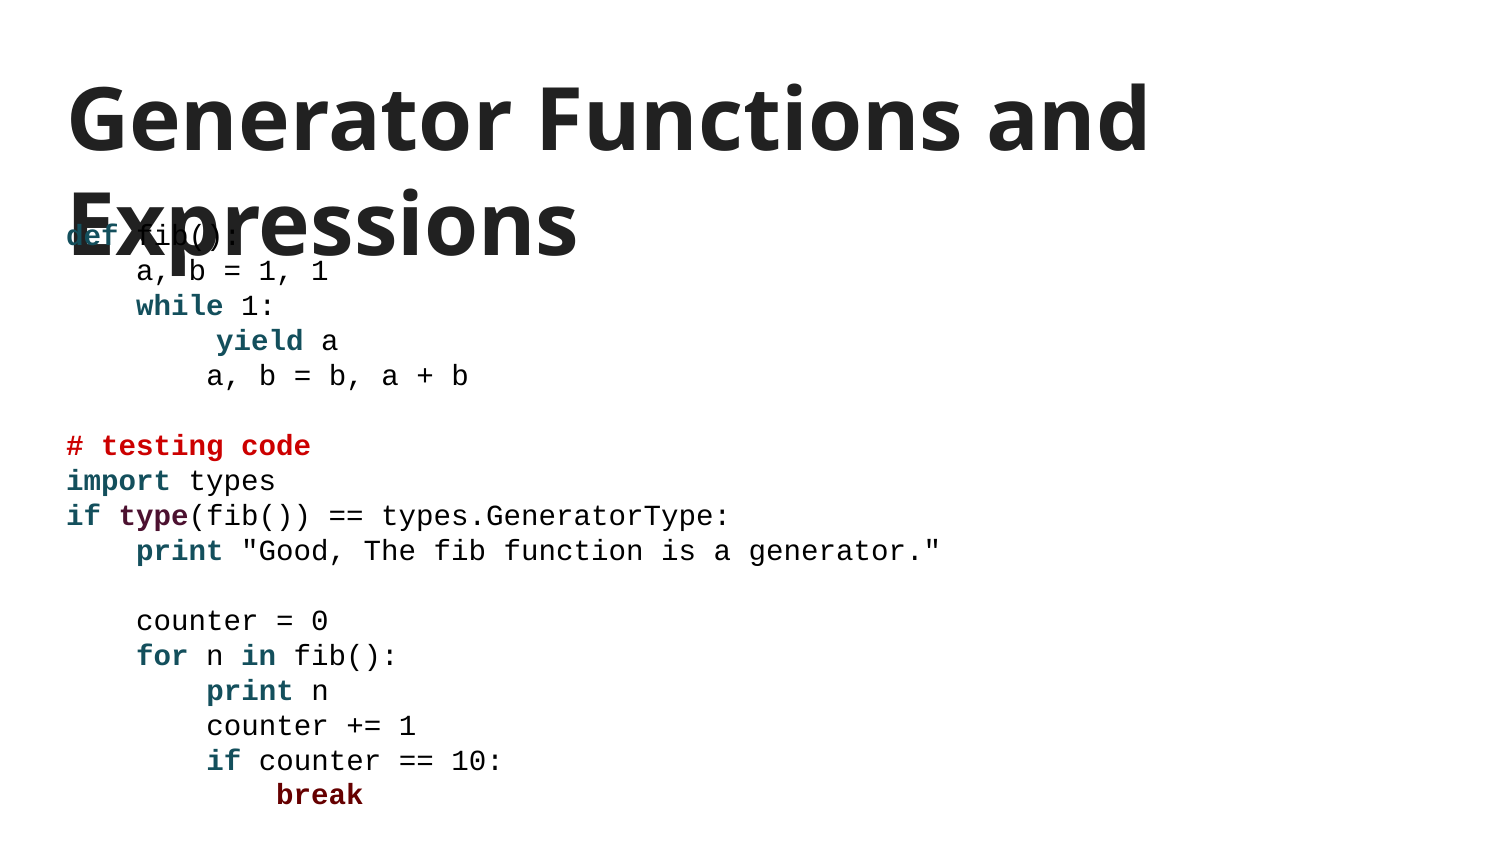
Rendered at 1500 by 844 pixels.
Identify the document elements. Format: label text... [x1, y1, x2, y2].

title Generator Functions and Expressions [51, 48, 1449, 180]
list def fib(): a, b = 1, 1 while 1: yield a a, b = b, a + b # testing code import types if type(fib()) == types.GeneratorType: print "Good, The fib function is a generator." counter = 0 for n in fib(): print n counter += 1 if counter == 10: break [51, 201, 1449, 811]
